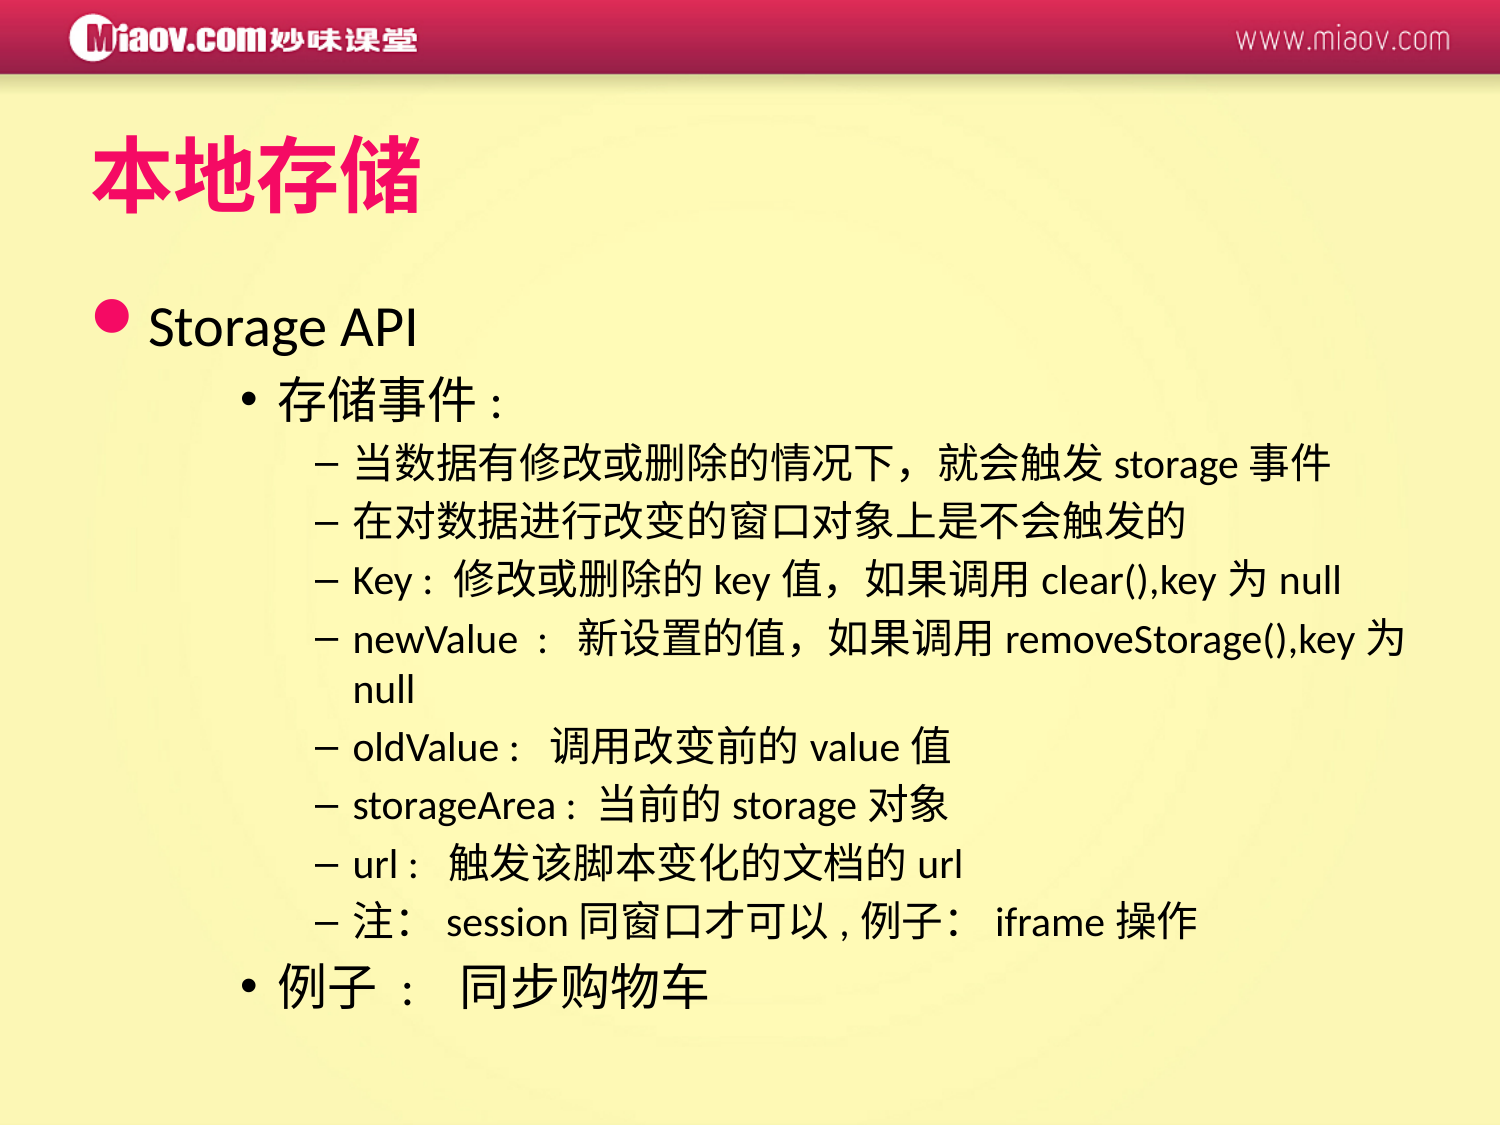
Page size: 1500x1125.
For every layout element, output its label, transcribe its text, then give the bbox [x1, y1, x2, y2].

list Storage API 存储事件: 当数据有修改或删除的情况下，就会触发storage事件 在对数据进行改变的窗口对象上是不会触发的 Key : 修改或删除的key值，如果调用clear(),key为null newValue : 新设置的值，如果调用removeStorage(),key为null oldValue : 调用改变前的value值 storageArea : 当前的storage对象 url : 触发该脚本变化的文档的url 注：session同窗口才可以,例子：iframe操作 例子 : 同步购物车 [74, 280, 1426, 1024]
picture [0, 0, 1500, 1125]
title 本地存储 [74, 79, 1426, 268]
